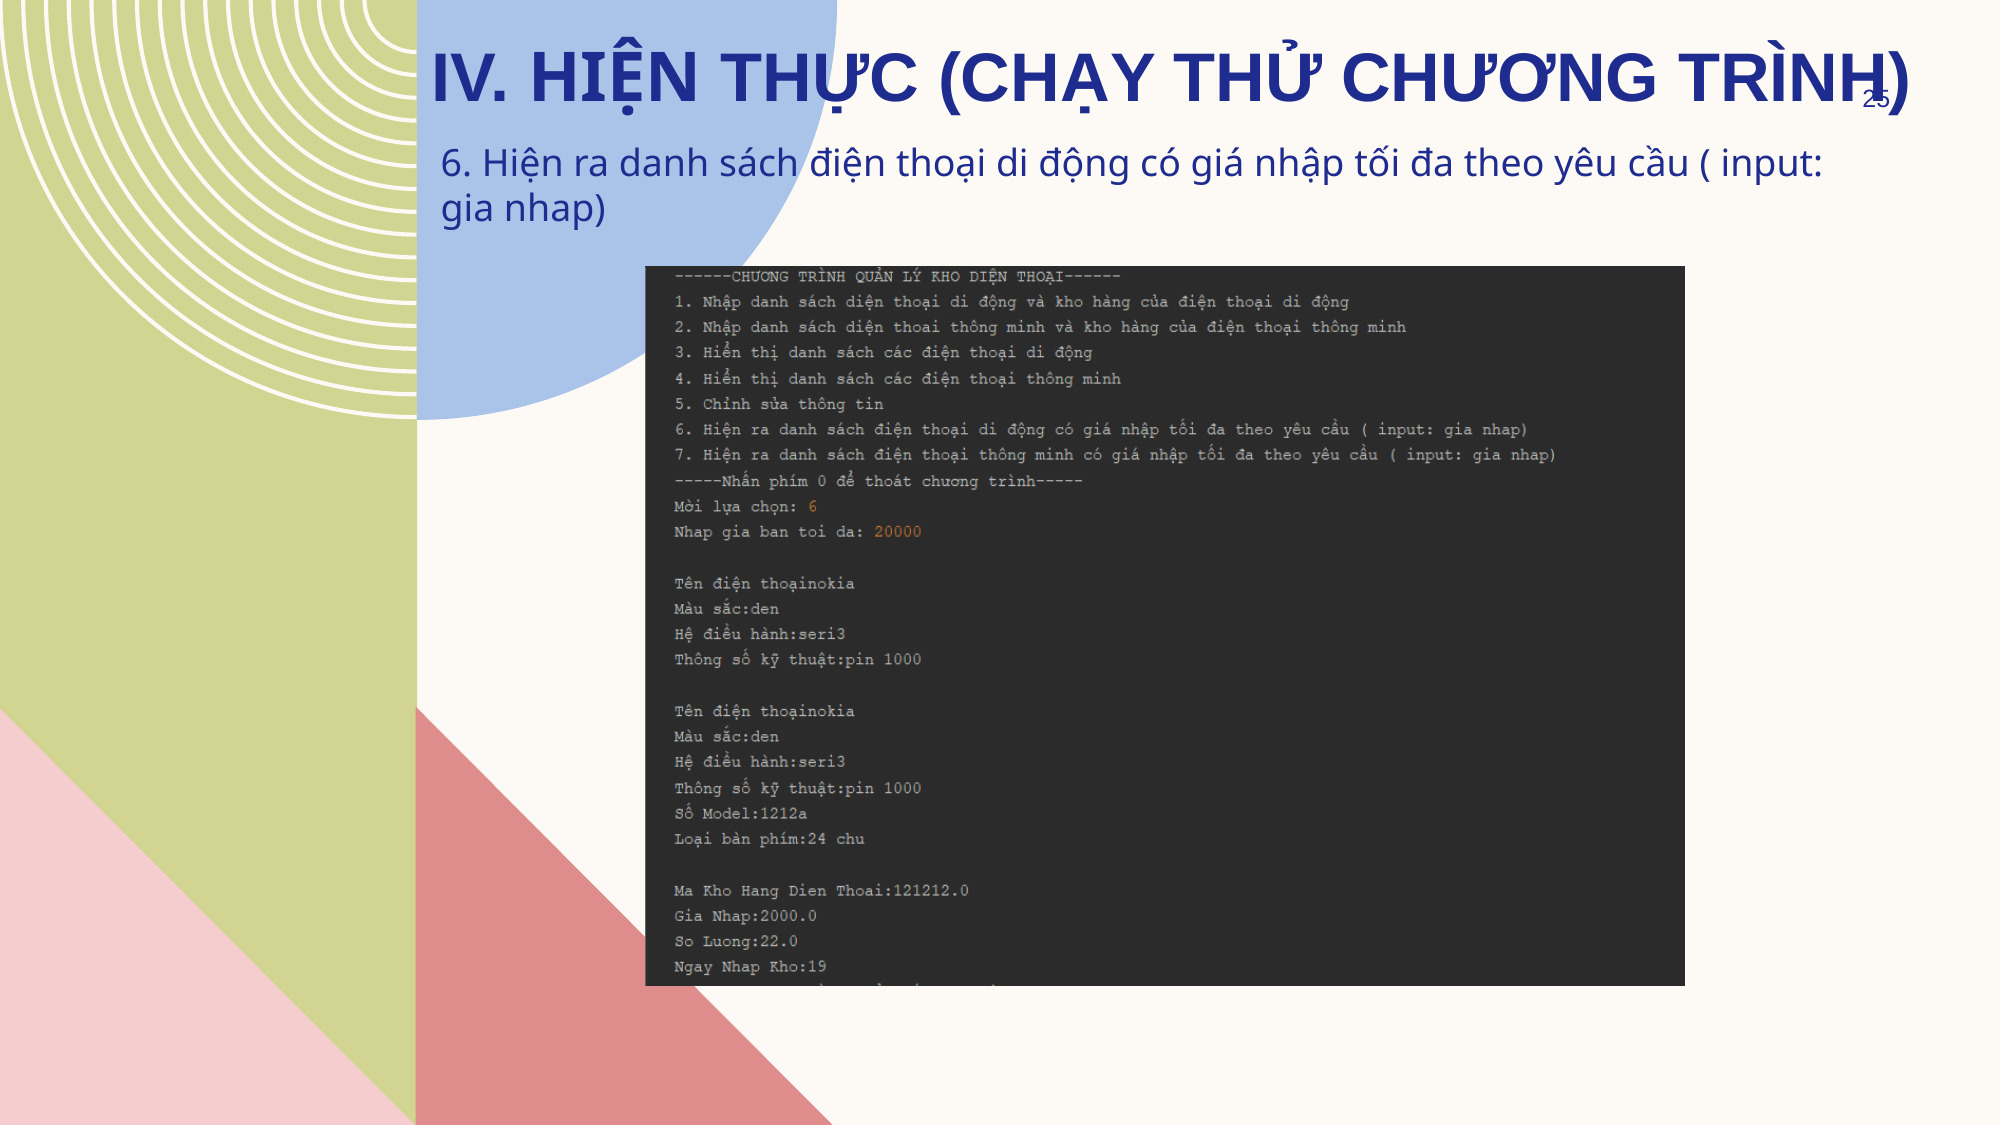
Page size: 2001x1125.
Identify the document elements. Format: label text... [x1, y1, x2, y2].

slide_number 25 [1795, 75, 1958, 120]
list 6. Hiện ra danh sách điện thoại di động có giá nhập tối đa theo yêu cầu ( input: gia nhap) [440, 139, 1827, 1023]
title Iv. Hiện thực (chạy thử chương trình) [431, 33, 2000, 162]
picture [645, 266, 1685, 986]
